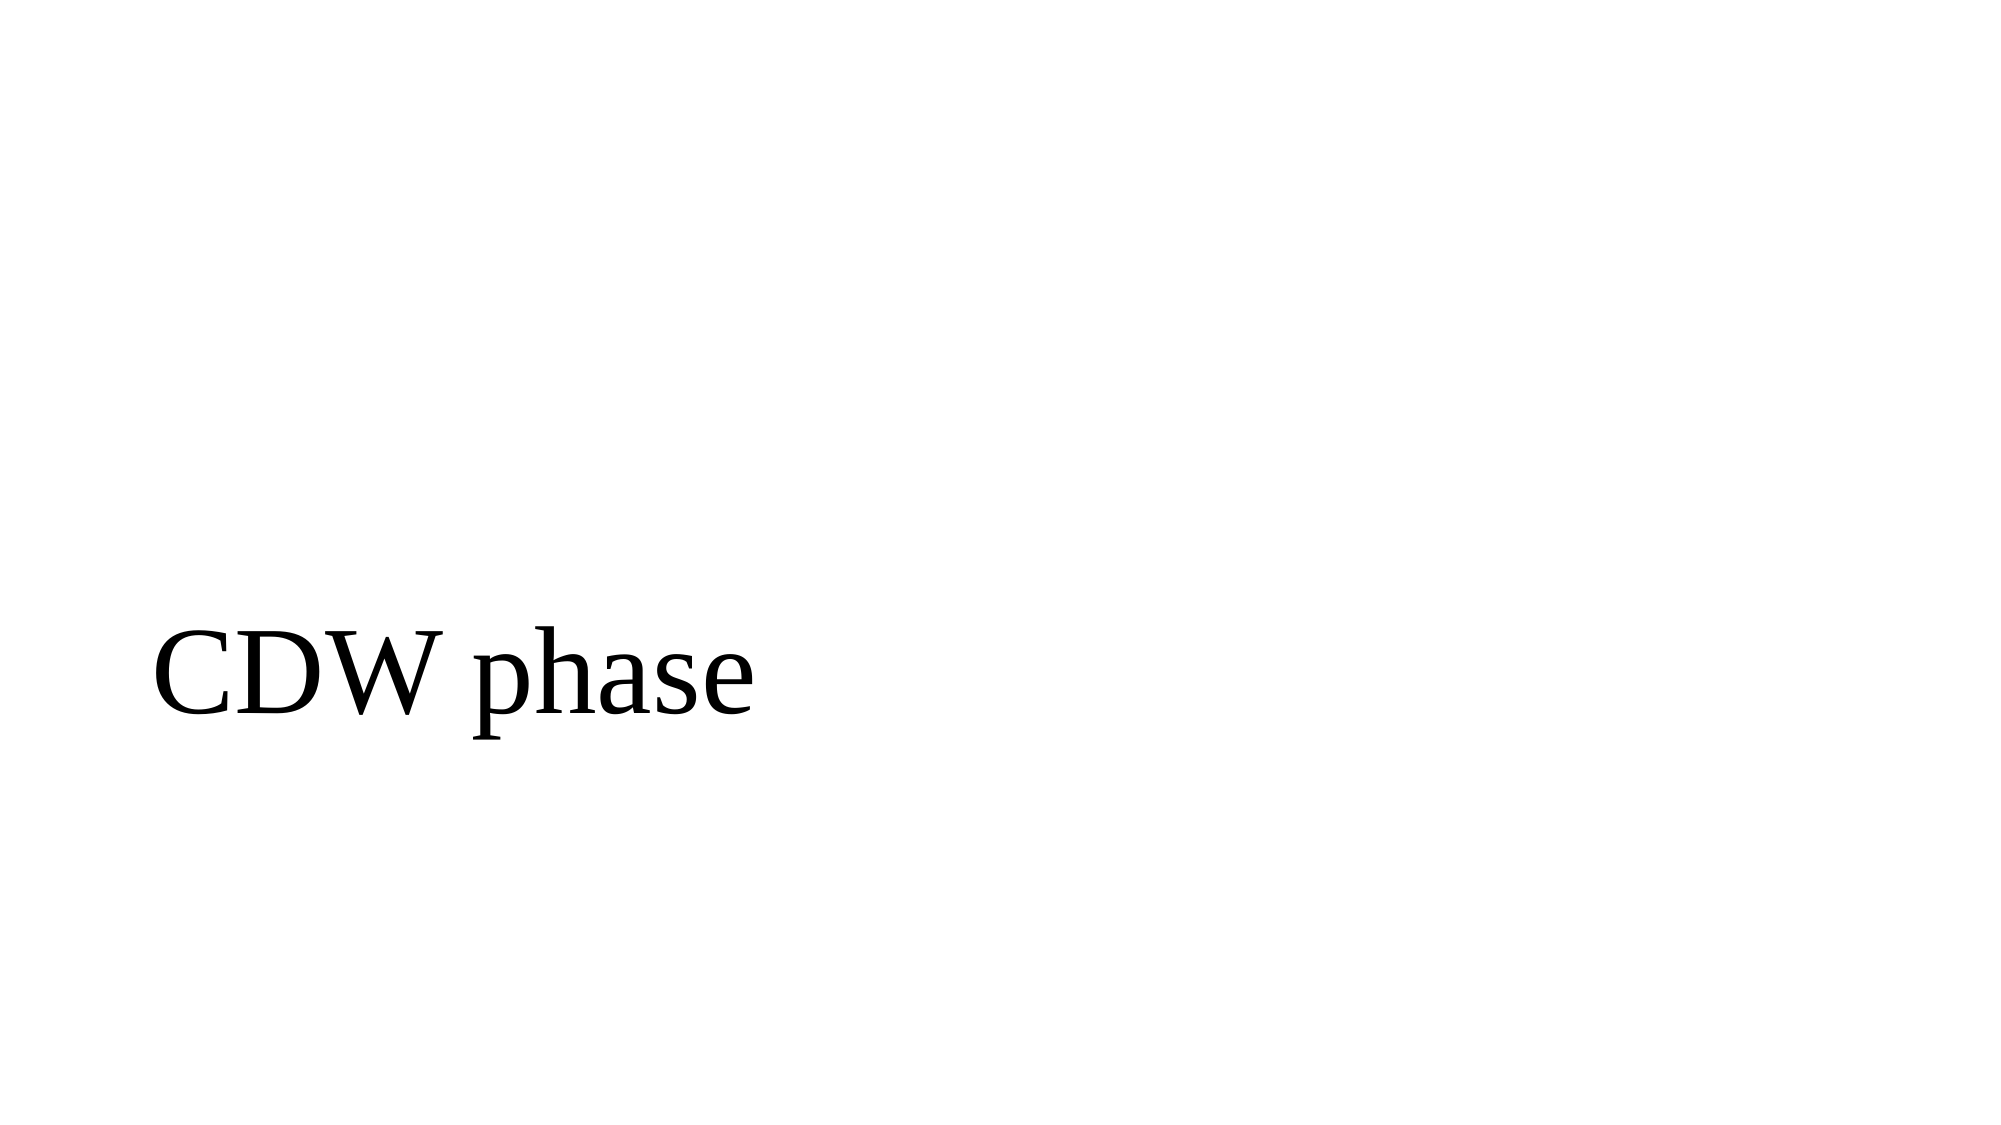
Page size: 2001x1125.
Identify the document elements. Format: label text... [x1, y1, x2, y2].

title CDW phase [136, 280, 1862, 749]
